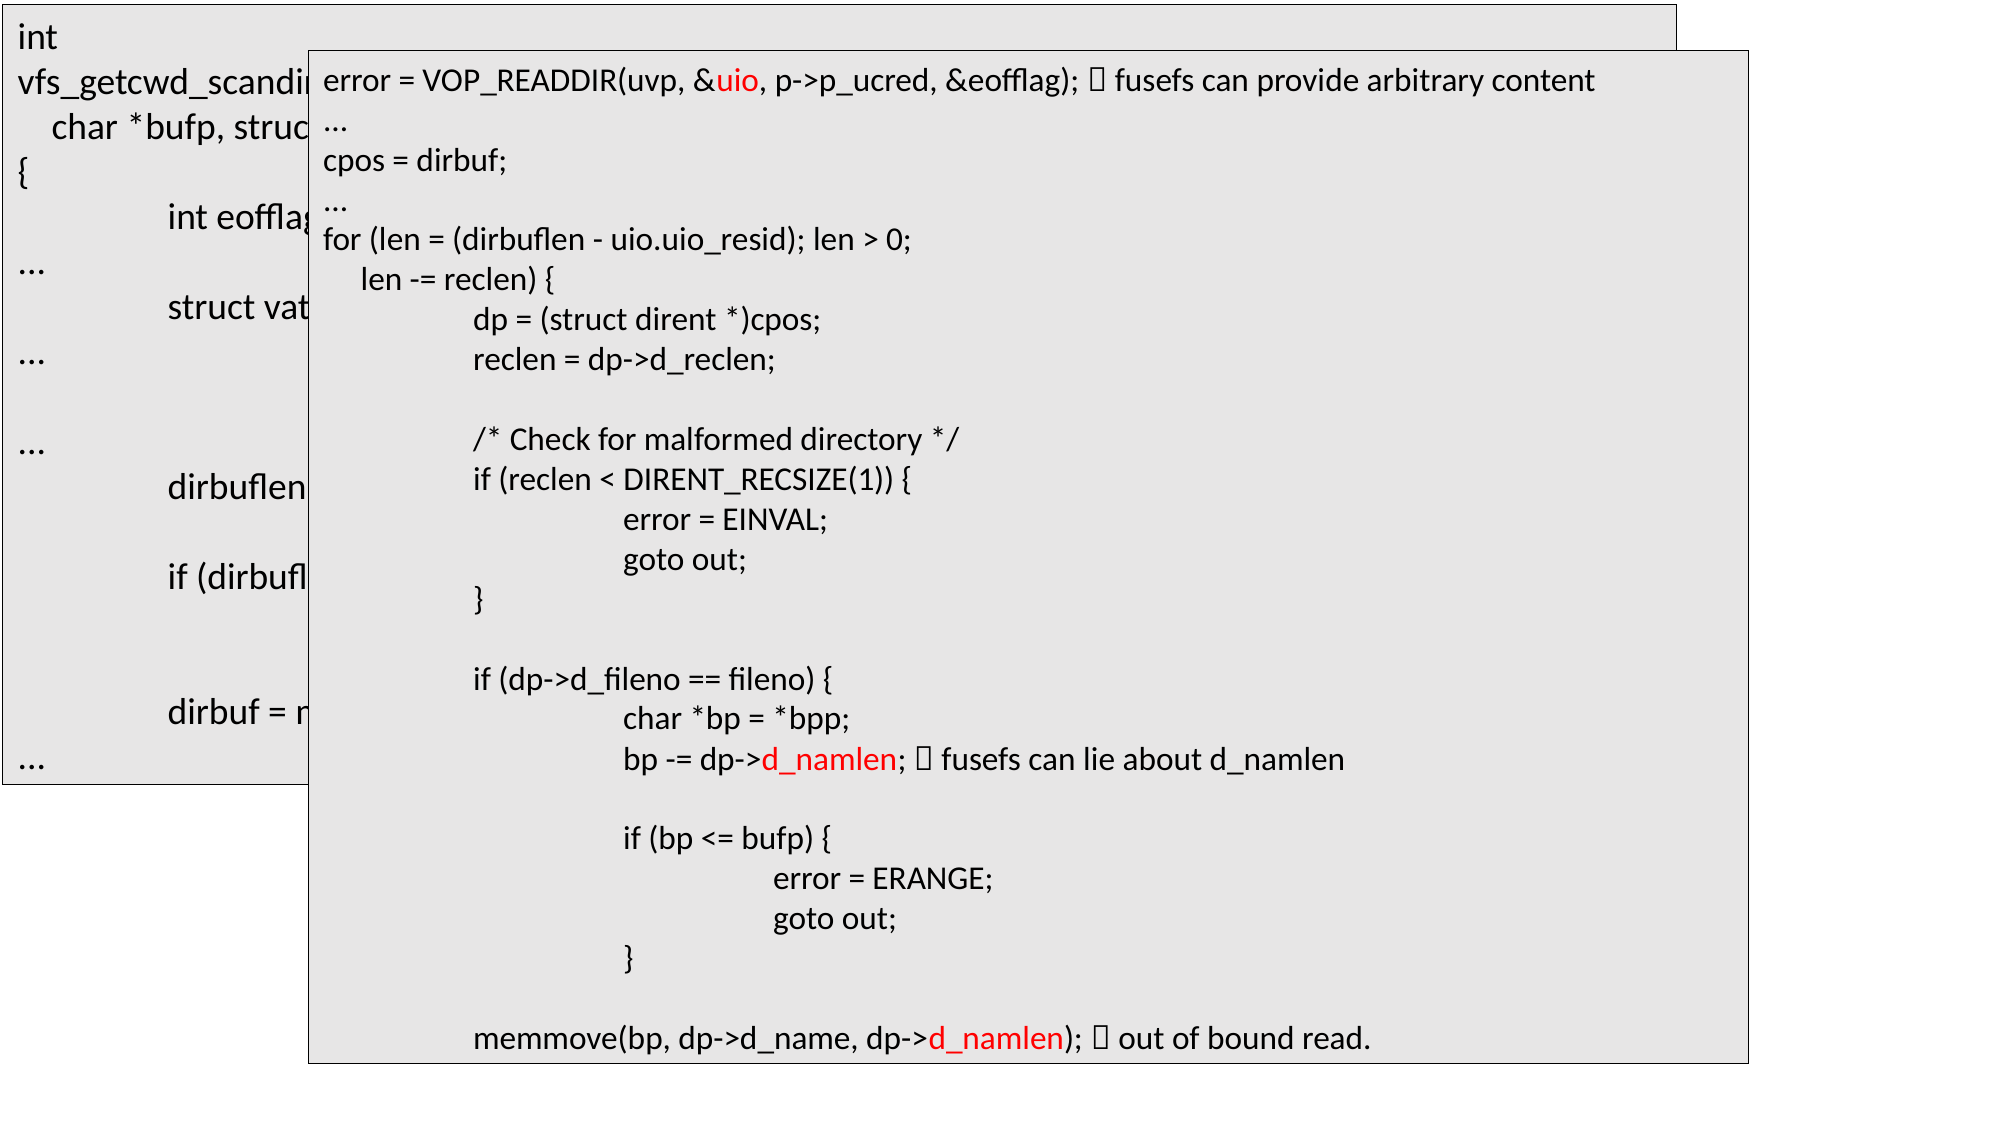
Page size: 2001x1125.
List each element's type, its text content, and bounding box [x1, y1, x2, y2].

text_box error = VOP_READDIR(uvp, &uio, p->p_ucred, &eofflag);  fusefs can provide arbitrary content ... cpos = dirbuf; ... for (len = (dirbuflen - uio.uio_resid); len > 0; len -= reclen) { dp = (struct dirent *)cpos; reclen = dp->d_reclen; /* Check for malformed directory */ if (reclen < DIRENT_RECSIZE(1)) { error = EINVAL; goto out; } if (dp->d_fileno == fileno) { char *bp = *bpp; bp -= dp->d_namlen;  fusefs can lie about d_namlen if (bp <= bufp) { error = ERANGE; goto out; } memmove(bp, dp->d_name, dp->d_namlen);  out of bound read. [308, 50, 1749, 1064]
text_box int vfs_getcwd_scandir(struct vnode **lvpp, struct vnode **uvpp, char **bpp, char *bufp, struct proc *p) { int eofflag, tries, dirbuflen, len, reclen, error = 0; ... struct vattr va; ... error = VOP_GETATTR(lvp, &va, p->p_ucred, p);  data can come from fusefs ... dirbuflen = DIRBLKSIZ; if (dirbuflen < va.va_blocksize) dirbuflen = va.va_blocksize;  fusefs can make this really big dirbuf = malloc(dirbuflen, M_TEMP, M_WAITOK);  malloc() will panic on very large values ... [2, 4, 1677, 785]
